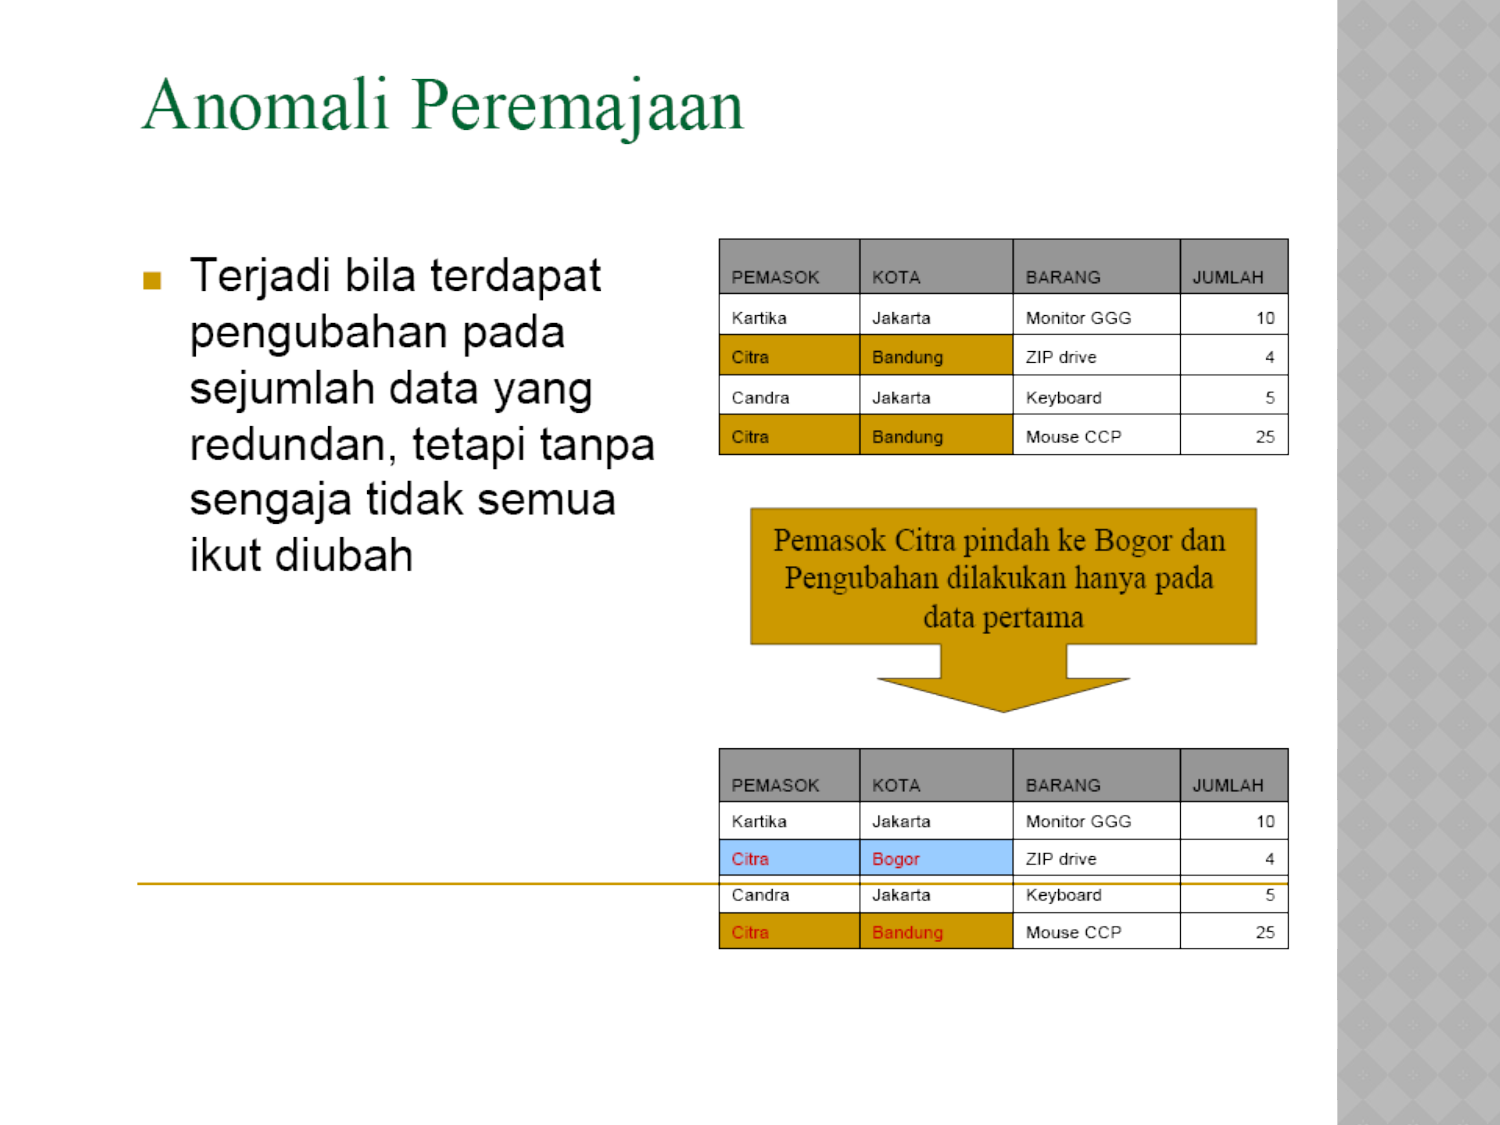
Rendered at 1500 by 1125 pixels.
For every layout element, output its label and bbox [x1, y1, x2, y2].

picture [136, 62, 1310, 956]
